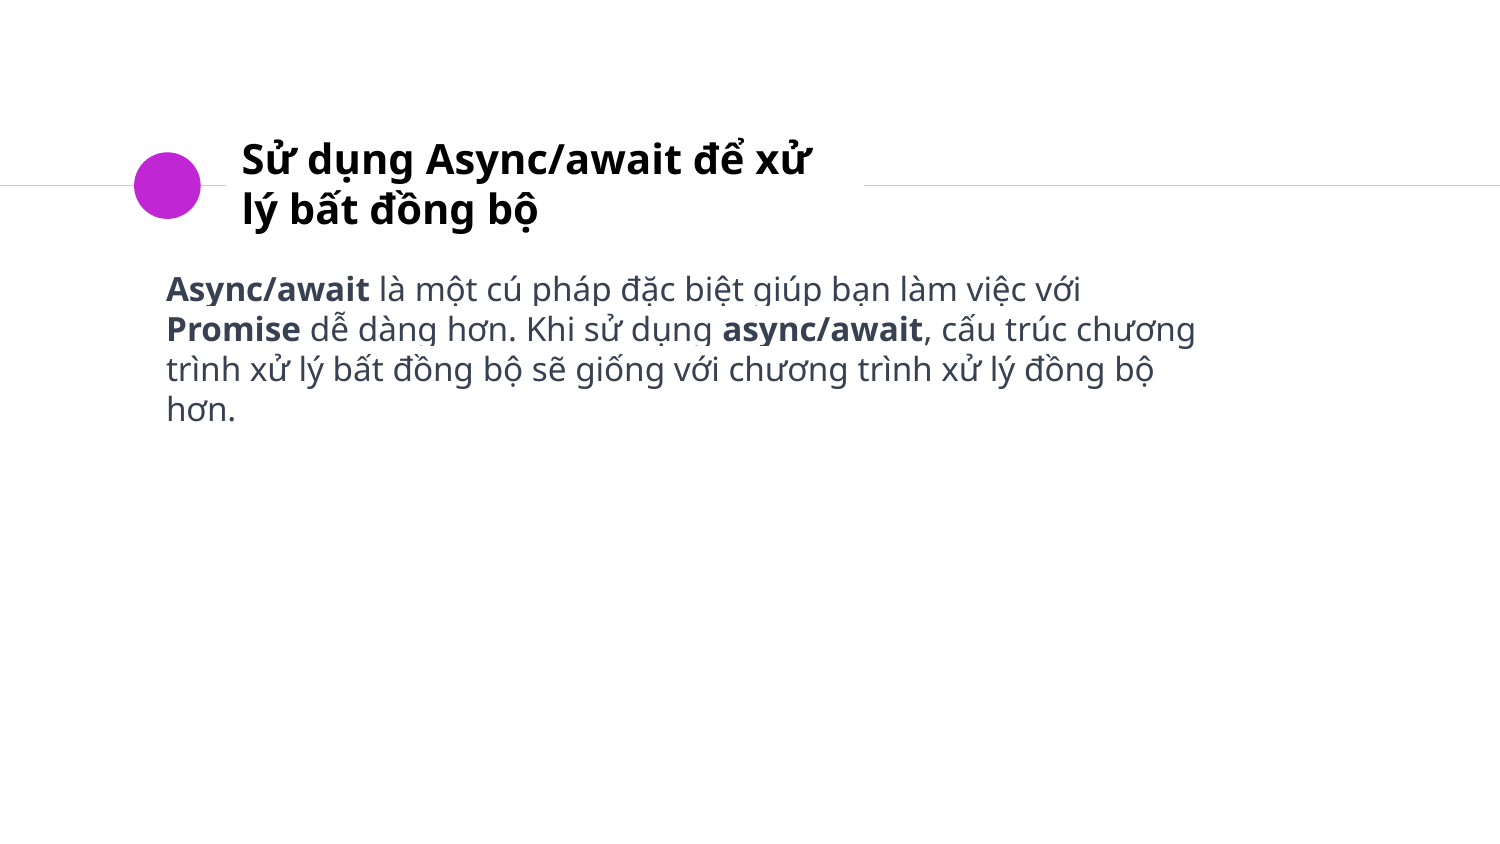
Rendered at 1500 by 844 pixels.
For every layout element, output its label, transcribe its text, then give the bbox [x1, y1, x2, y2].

list Async/await là một cú pháp đặc biệt giúp bạn làm việc với Promise dễ dàng hơn. Khi sử dụng async/await, cấu trúc chương trình xử lý bất đồng bộ sẽ giống với chương trình xử lý đồng bộ hơn. [150, 253, 1239, 714]
title Sử dụng Async/await để xử lý bất đồng bộ [226, 146, 866, 219]
